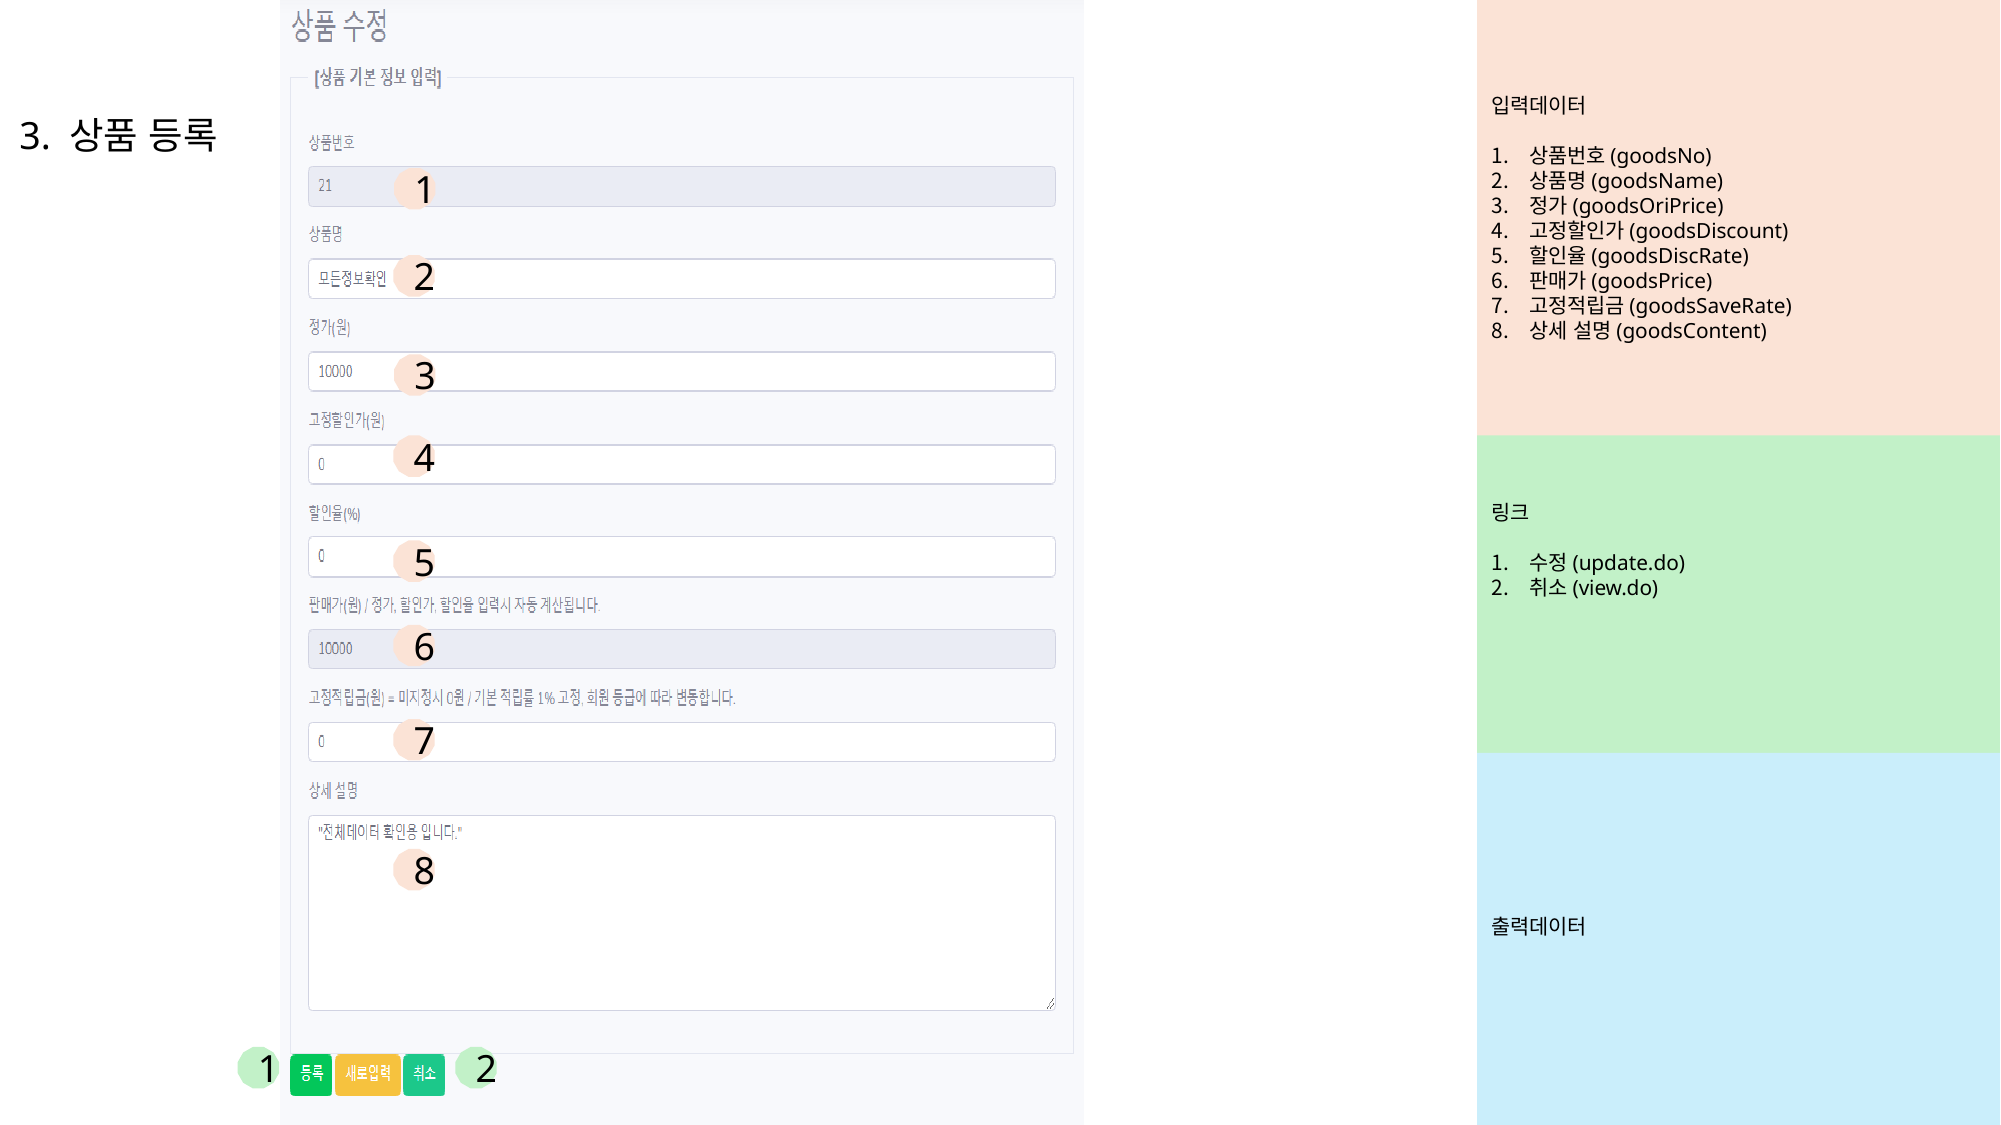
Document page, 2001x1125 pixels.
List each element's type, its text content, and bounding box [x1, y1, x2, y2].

text_box 링크 수정(update.do) 취소(view.do) [1476, 437, 2000, 751]
text_box 출력데이터 [1476, 751, 2000, 1125]
text_box 입력데이터 상품번호(goodsNo) 상품명(goodsName) 정가(goodsOriPrice) 고정할인가(goodsDiscount) 할인율(goodsDiscRate) 판매가(goodsPrice) 고정적립금(goodsSaveRate) 상세 설명(goodsContent) [1476, 0, 2000, 437]
text_box 3. 상품 등록 [4, 104, 234, 165]
picture [279, 0, 1084, 1125]
text_box 1 [236, 1045, 279, 1090]
